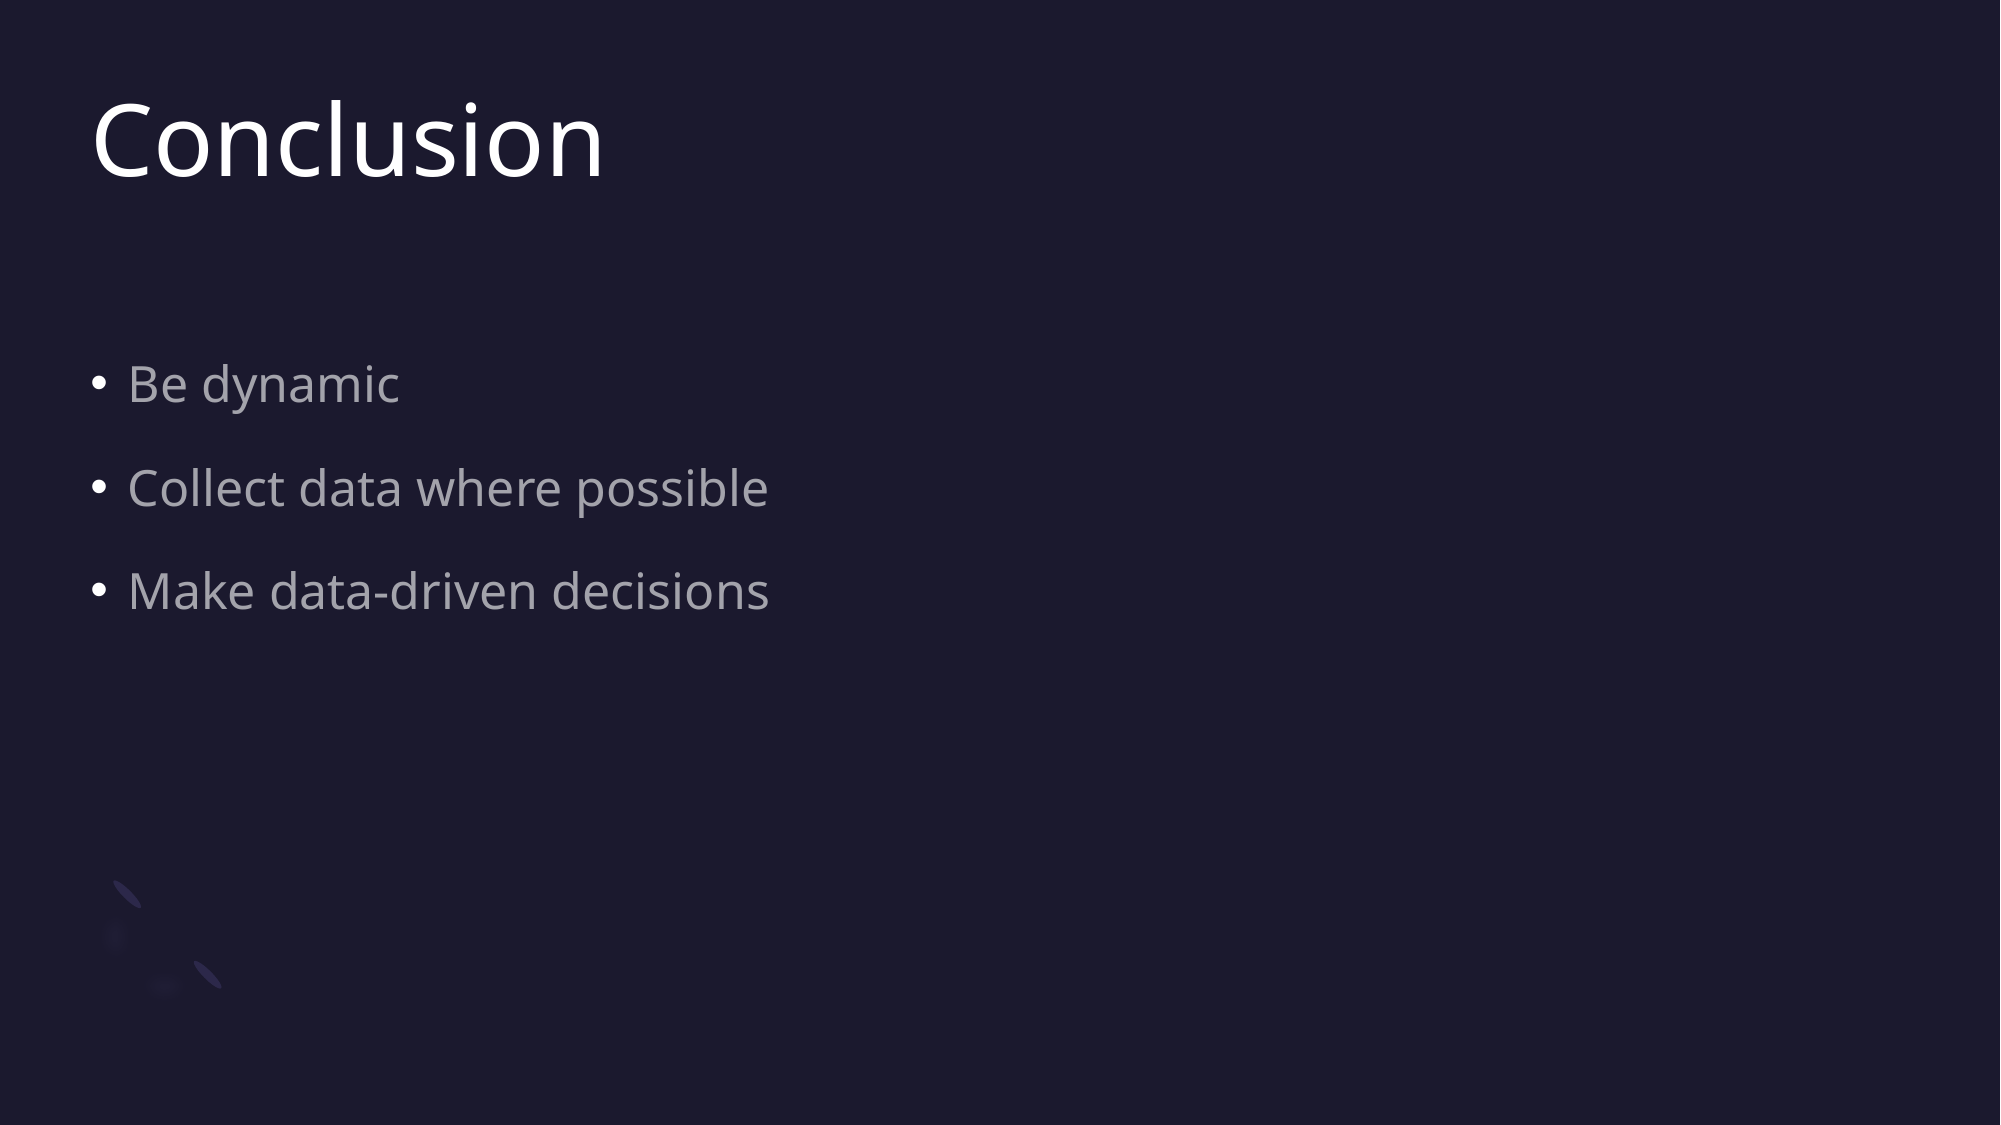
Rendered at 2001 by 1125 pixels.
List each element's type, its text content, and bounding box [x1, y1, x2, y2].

list Be dynamic Collect data where possible Make data-driven decisions [90, 346, 1910, 1000]
title Conclusion [90, 90, 1910, 309]
